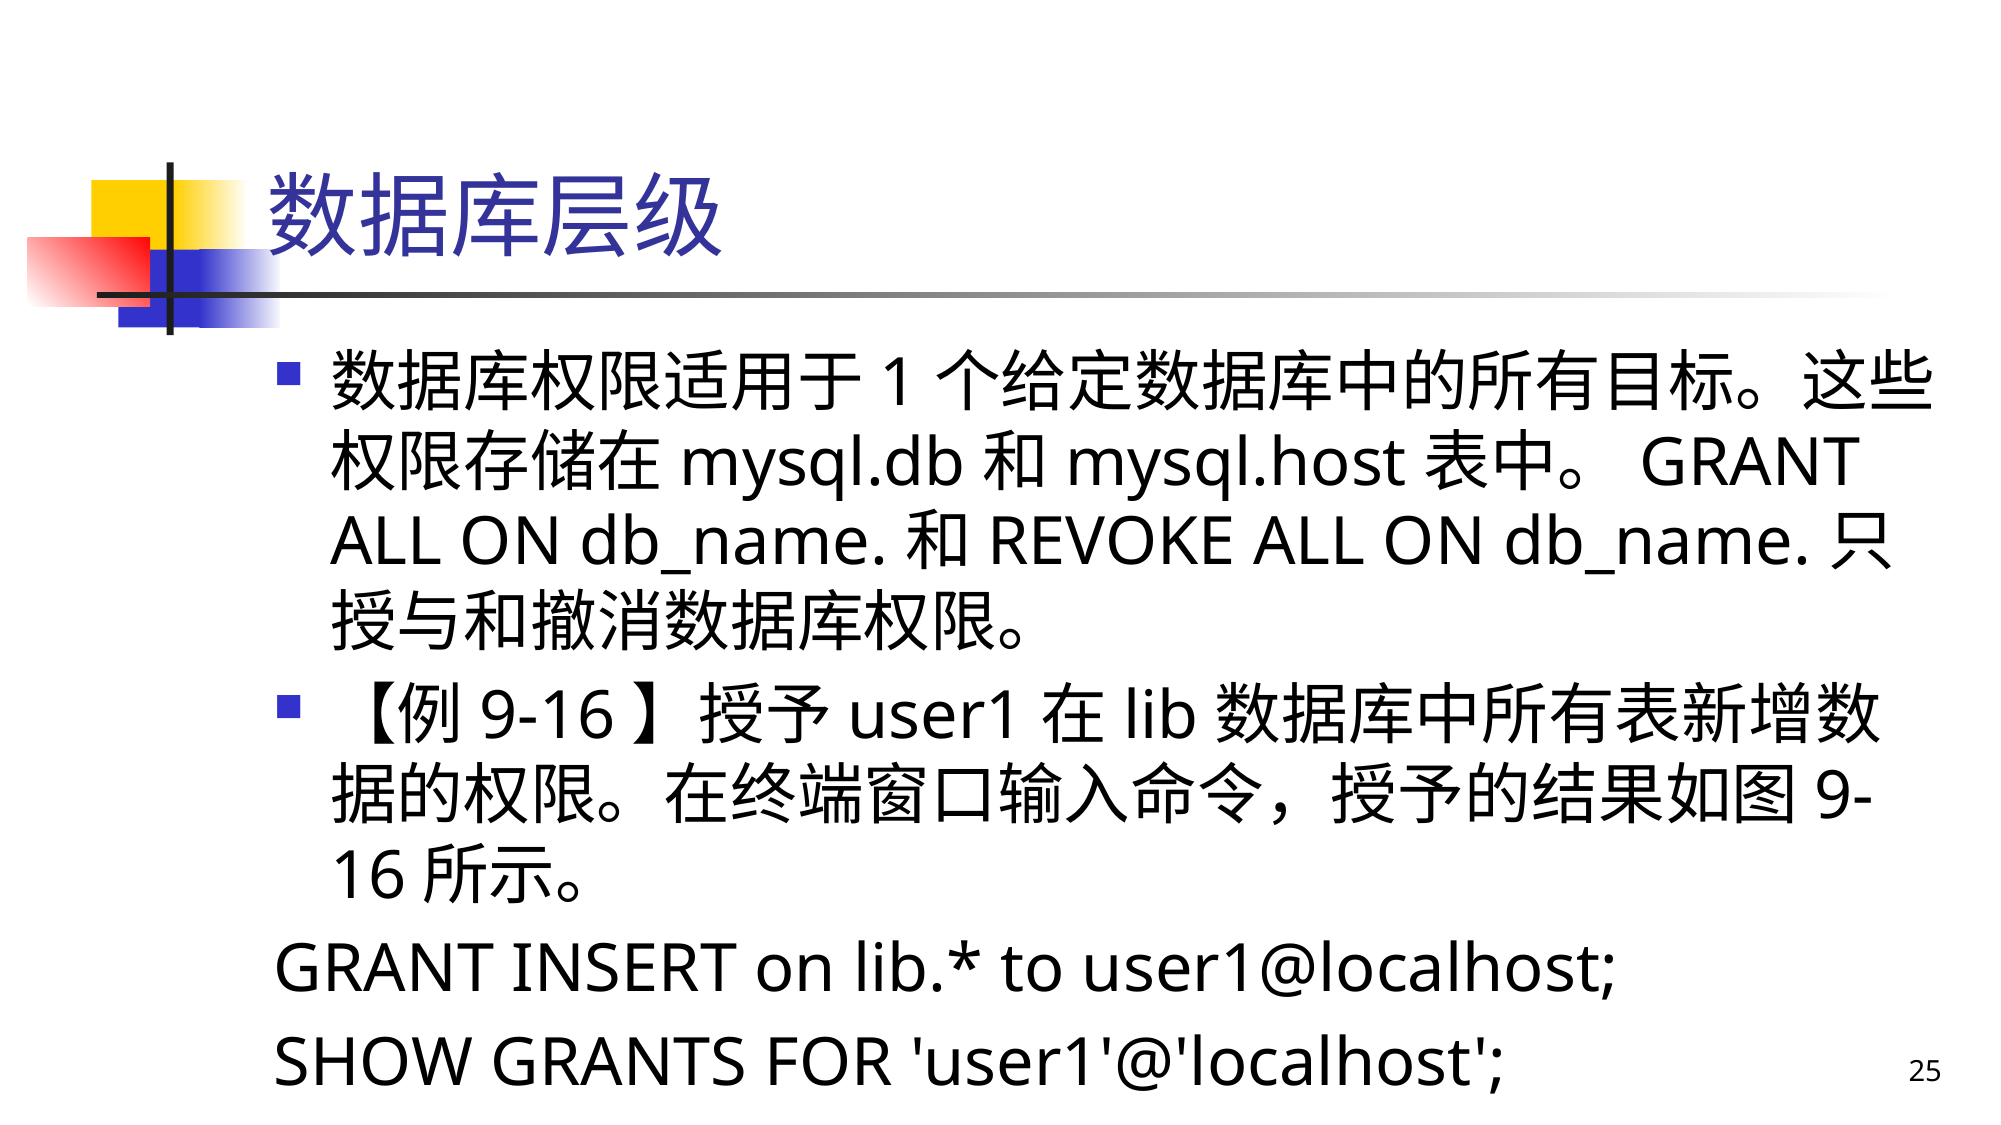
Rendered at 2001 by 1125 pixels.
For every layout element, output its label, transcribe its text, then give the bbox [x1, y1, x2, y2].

list 数据库权限适用于1个给定数据库中的所有目标。这些权限存储在mysql.db和mysql.host表中。GRANT ALL ON db_name.和REVOKE ALL ON db_name.只授与和撤消数据库权限。 【例9-16】授予user1在lib数据库中所有表新增数据的权限。在终端窗口输入命令，授予的结果如图9-16所示。 GRANT INSERT on lib.* to user1@localhost; SHOW GRANTS FOR 'user1'@'localhost'; [258, 331, 1959, 970]
slide_number 25 [1540, 1024, 1957, 1100]
title 数据库层级 [251, 35, 1957, 275]
